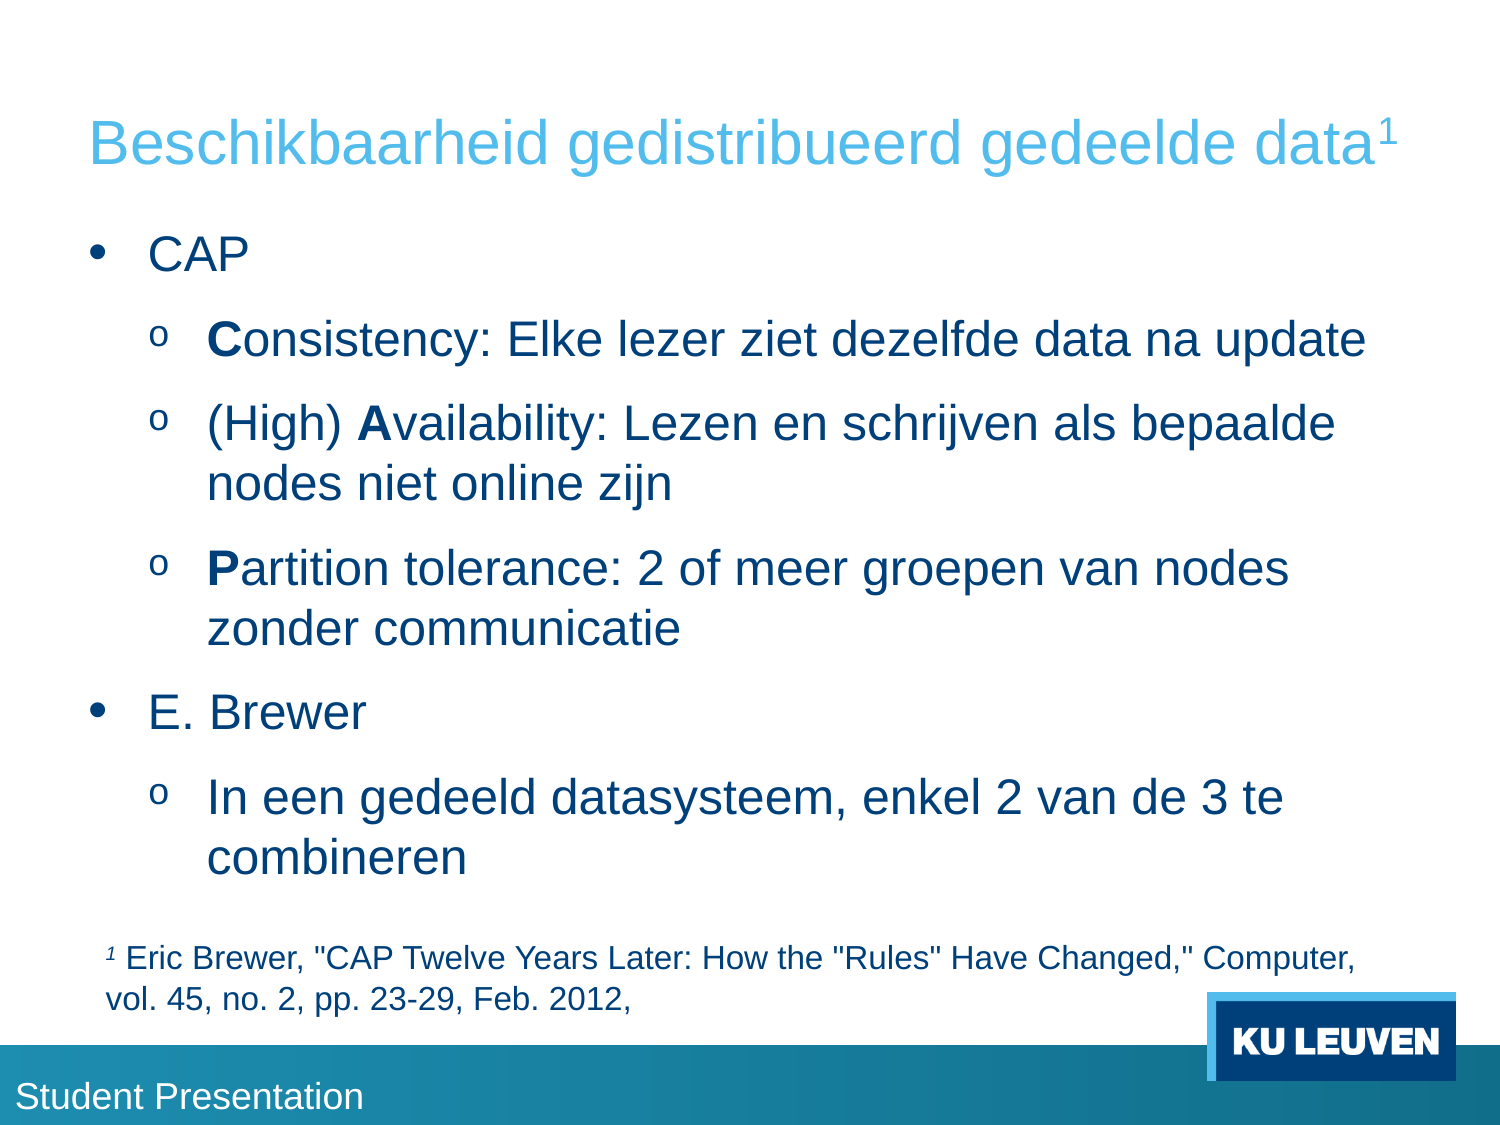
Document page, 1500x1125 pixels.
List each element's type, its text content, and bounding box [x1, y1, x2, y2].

title Beschikbaarheid gedistribueerd gedeelde data1 [88, 29, 1456, 178]
picture [1207, 992, 1456, 1081]
text_box 1 Eric Brewer, "CAP Twelve Years Later: How the "Rules" Have Changed," Computer, vol. 45, no. 2, pp. 23-29, Feb. 2012, [90, 929, 1379, 1024]
list CAP Consistency: Elke lezer ziet dezelfde data na update (High) Availability: Lezen en schrijven als bepaalde nodes niet online zijn Partition tolerance: 2 of meer groepen van nodes zonder communicatie E. Brewer In een gedeeld datasysteem, enkel 2 van de 3 te combineren [88, 221, 1456, 948]
